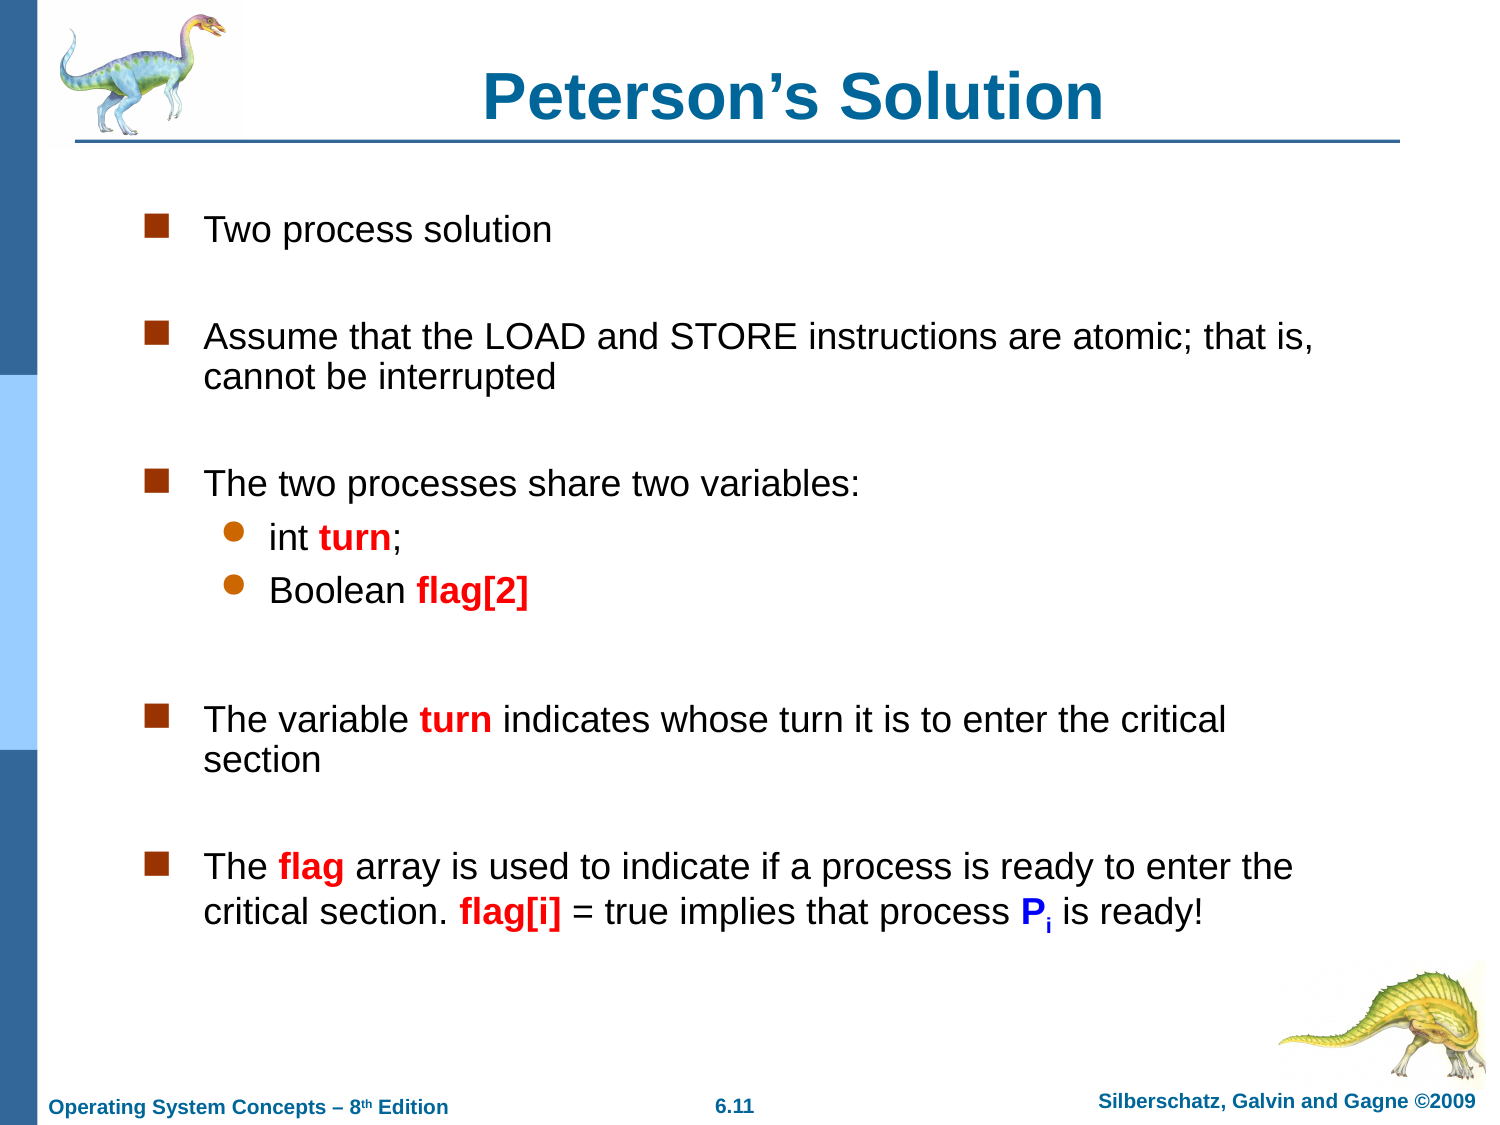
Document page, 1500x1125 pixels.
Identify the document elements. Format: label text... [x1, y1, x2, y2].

list Two process solution Assume that the LOAD and STORE instructions are atomic; that is, cannot be interrupted The two processes share two variables: int turn; Boolean flag[2] The variable turn indicates whose turn it is to enter the critical section The flag array is used to indicate if a process is ready to enter the critical section. flag[i] = true implies that process Pi is ready! [132, 202, 1348, 929]
title Peterson’s Solution [163, 45, 1426, 141]
picture [1275, 959, 1486, 1090]
picture [1415, 1093, 1423, 1098]
picture [46, 0, 244, 149]
